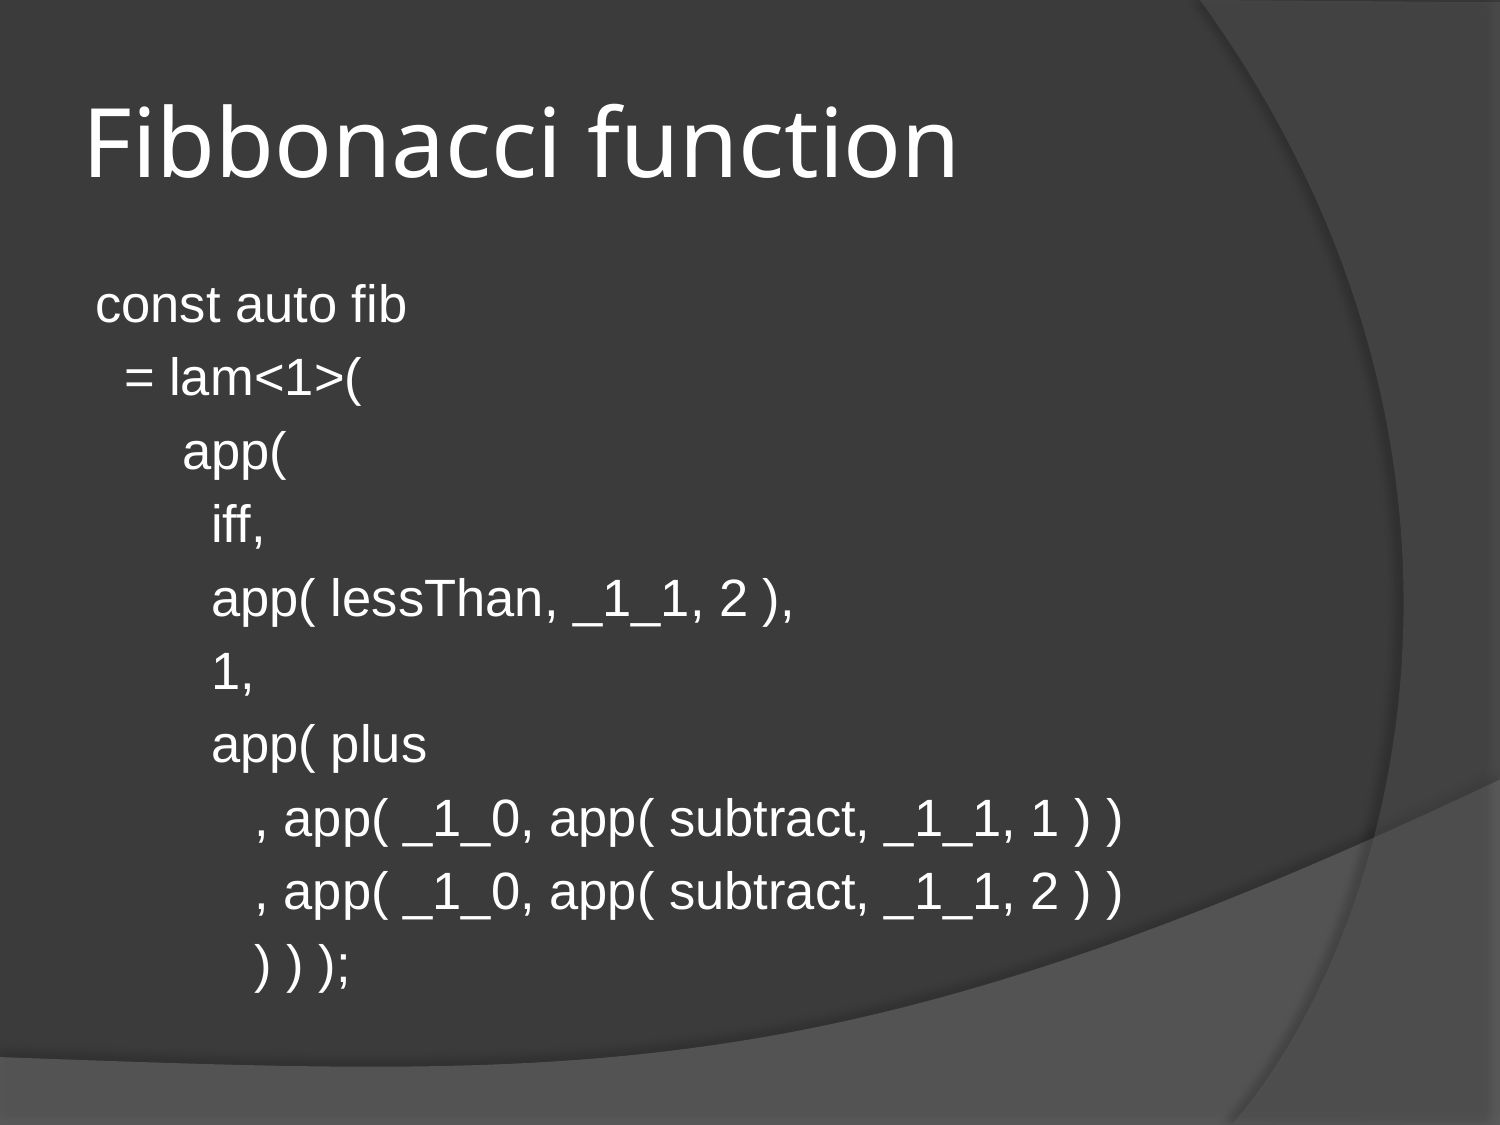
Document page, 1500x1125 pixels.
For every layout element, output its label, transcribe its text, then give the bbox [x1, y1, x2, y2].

title Fibbonacci function [75, 45, 1300, 233]
list const auto fib = lam<1>( app( iff, app( lessThan, _1_1, 2 ), 1, app( plus , app( _1_0, app( subtract, _1_1, 1 ) ) , app( _1_0, app( subtract, _1_1, 2 ) ) ) ) ); [75, 262, 1300, 1005]
